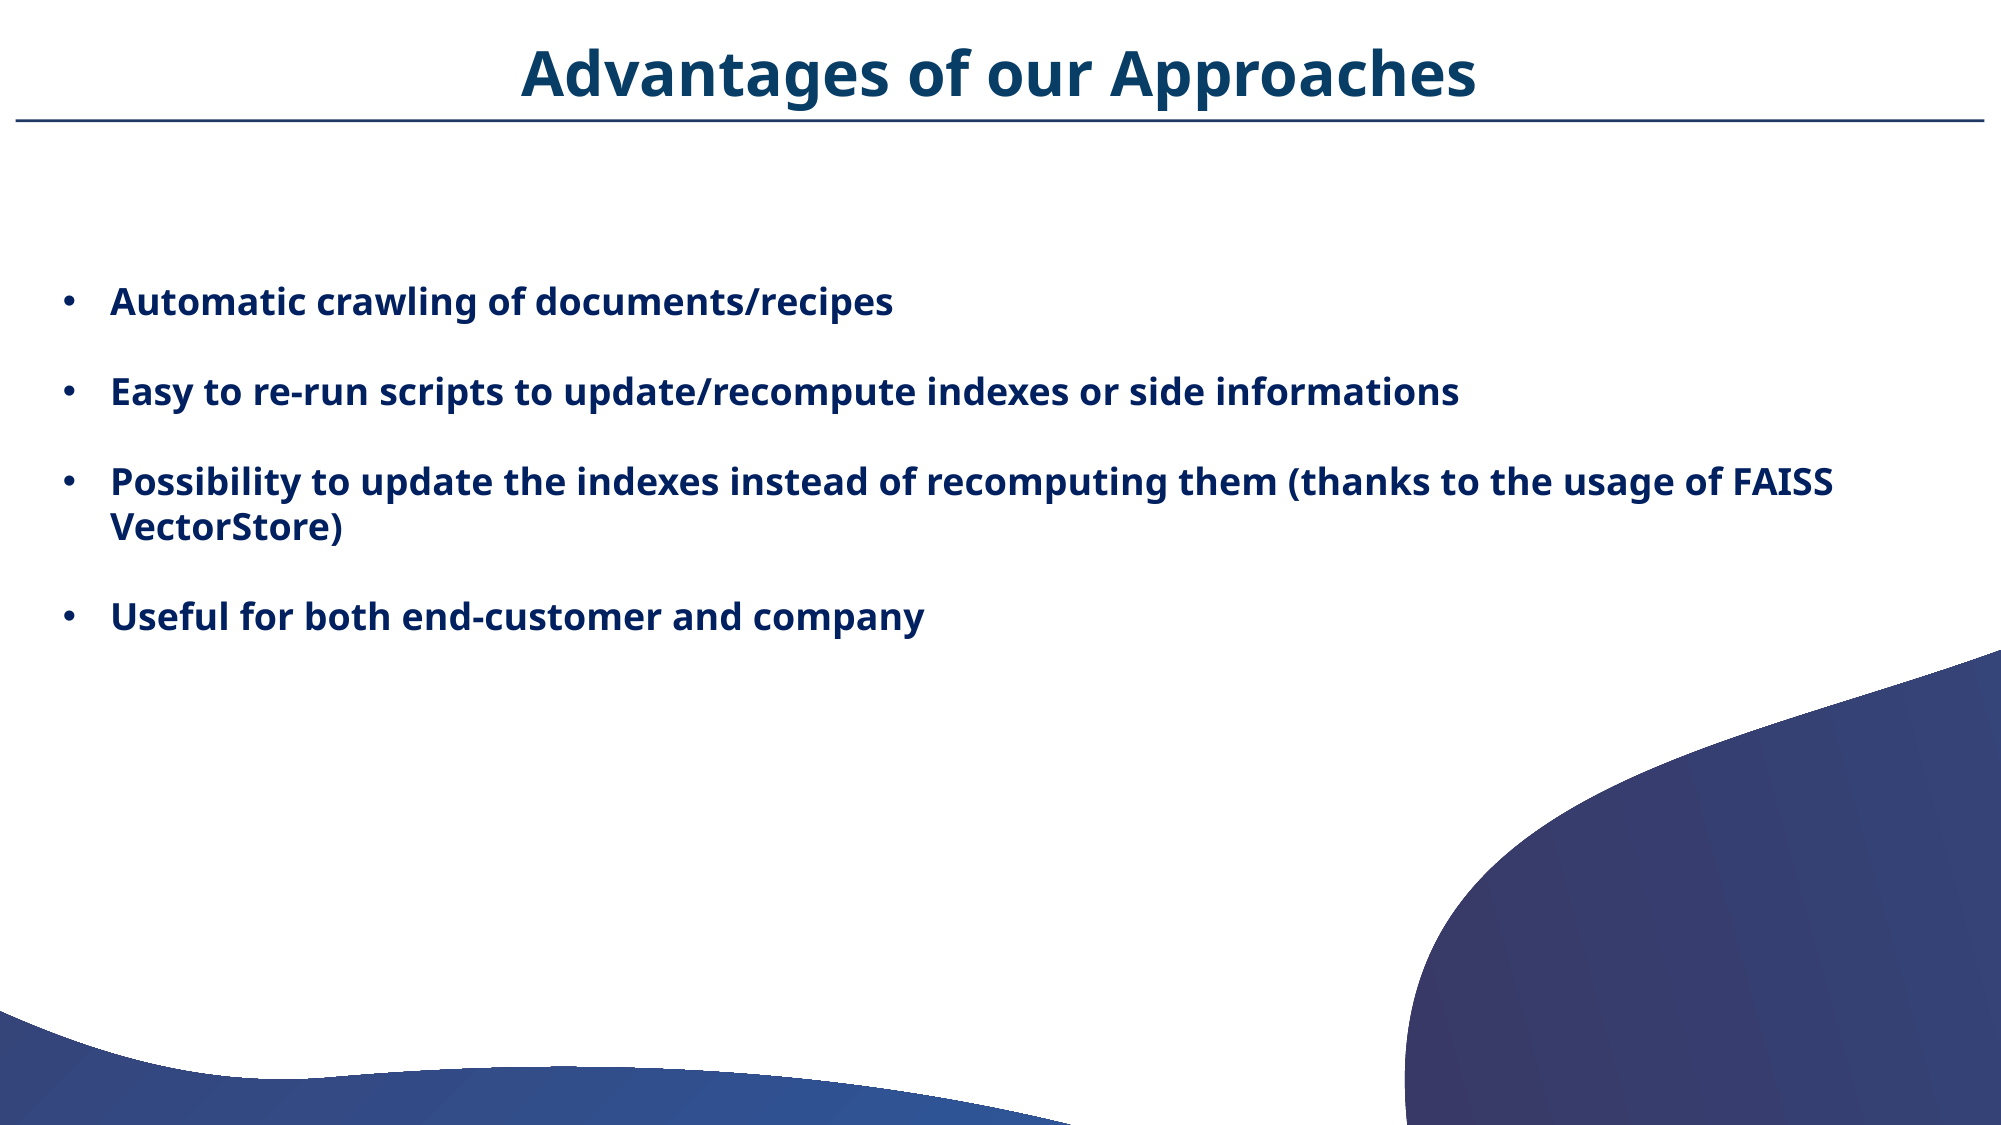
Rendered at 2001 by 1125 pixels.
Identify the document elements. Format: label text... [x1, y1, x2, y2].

text_box [0, 1010, 1071, 1125]
text_box Automatic crawling of documents/recipes Easy to re-run scripts to update/recompute indexes or side informations Possibility to update the indexes instead of recomputing them (thanks to the usage of FAISS VectorStore) Useful for both end-customer and company [48, 270, 1985, 646]
text_box [1403, 649, 2000, 1125]
text_box [15, 118, 1985, 123]
text_box Advantages of our Approaches [448, 34, 1552, 110]
